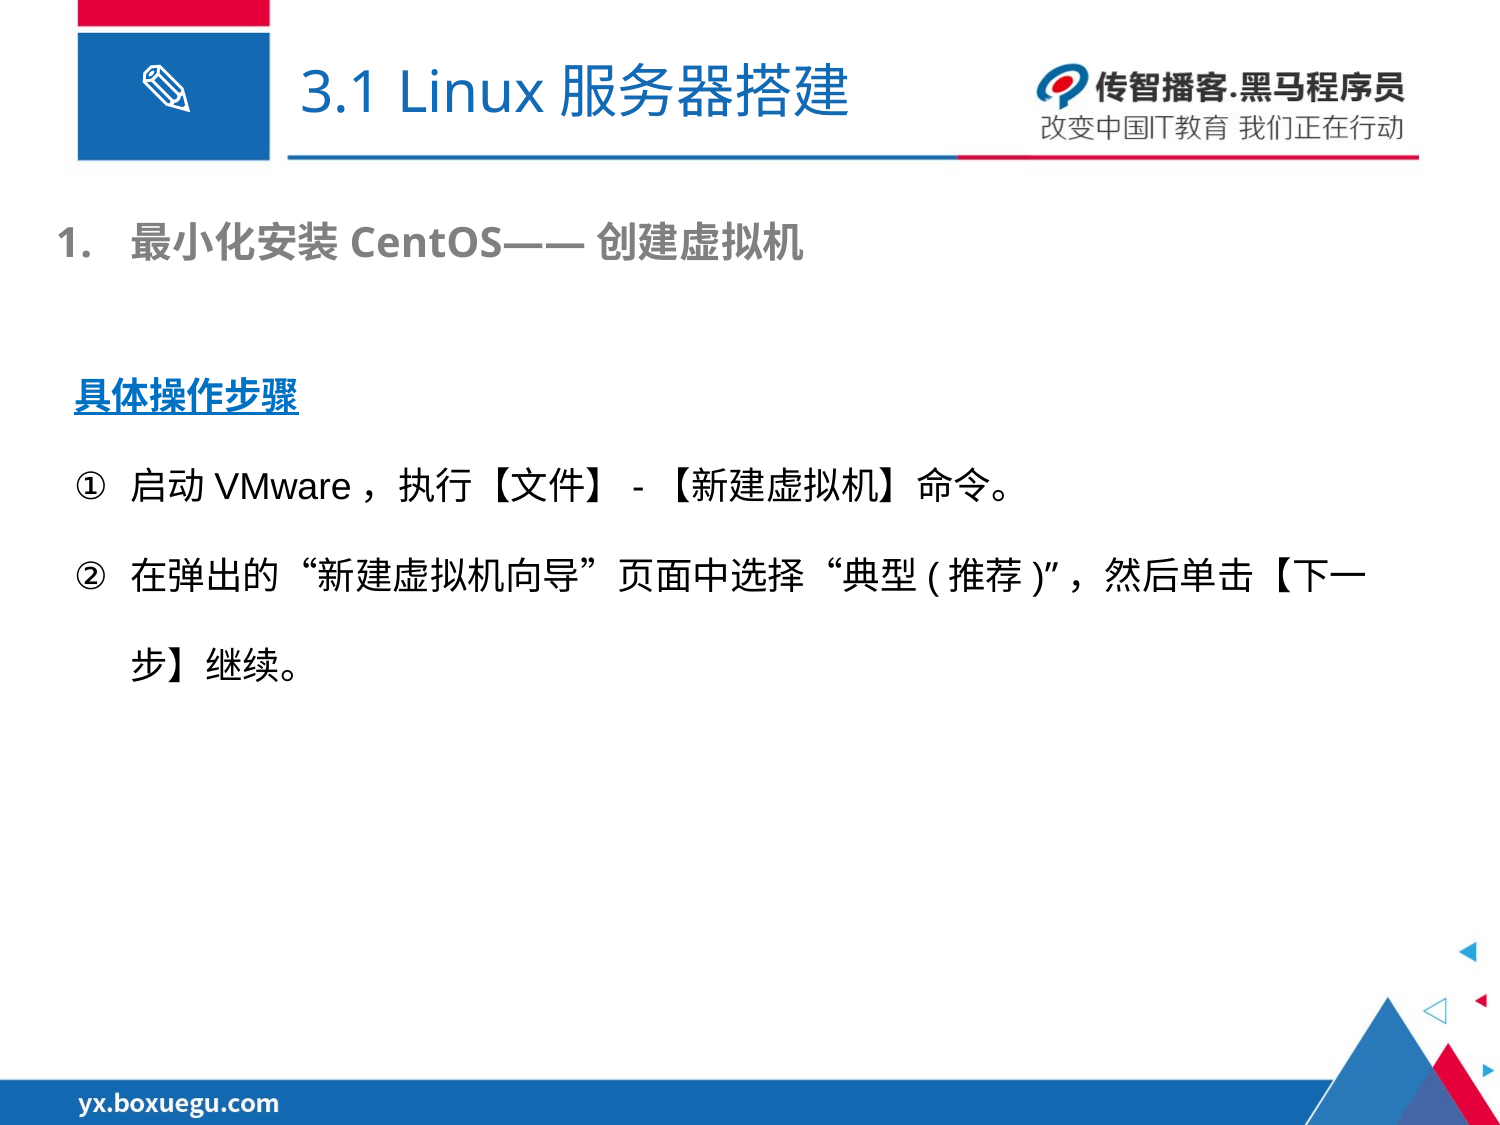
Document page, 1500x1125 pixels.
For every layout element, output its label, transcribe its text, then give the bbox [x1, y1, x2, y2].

text_box 最小化安装CentOS——创建虚拟机 [41, 208, 1424, 274]
picture [0, 0, 1500, 1125]
text_box 具体操作步骤 启动VMware，执行【文件】-【新建虚拟机】命令。 在弹出的“新建虚拟机向导”页面中选择“典型(推荐)”，然后单击【下一步】继续。 [59, 319, 1438, 695]
title 3.1 Linux服务器搭建 [285, 25, 1137, 153]
